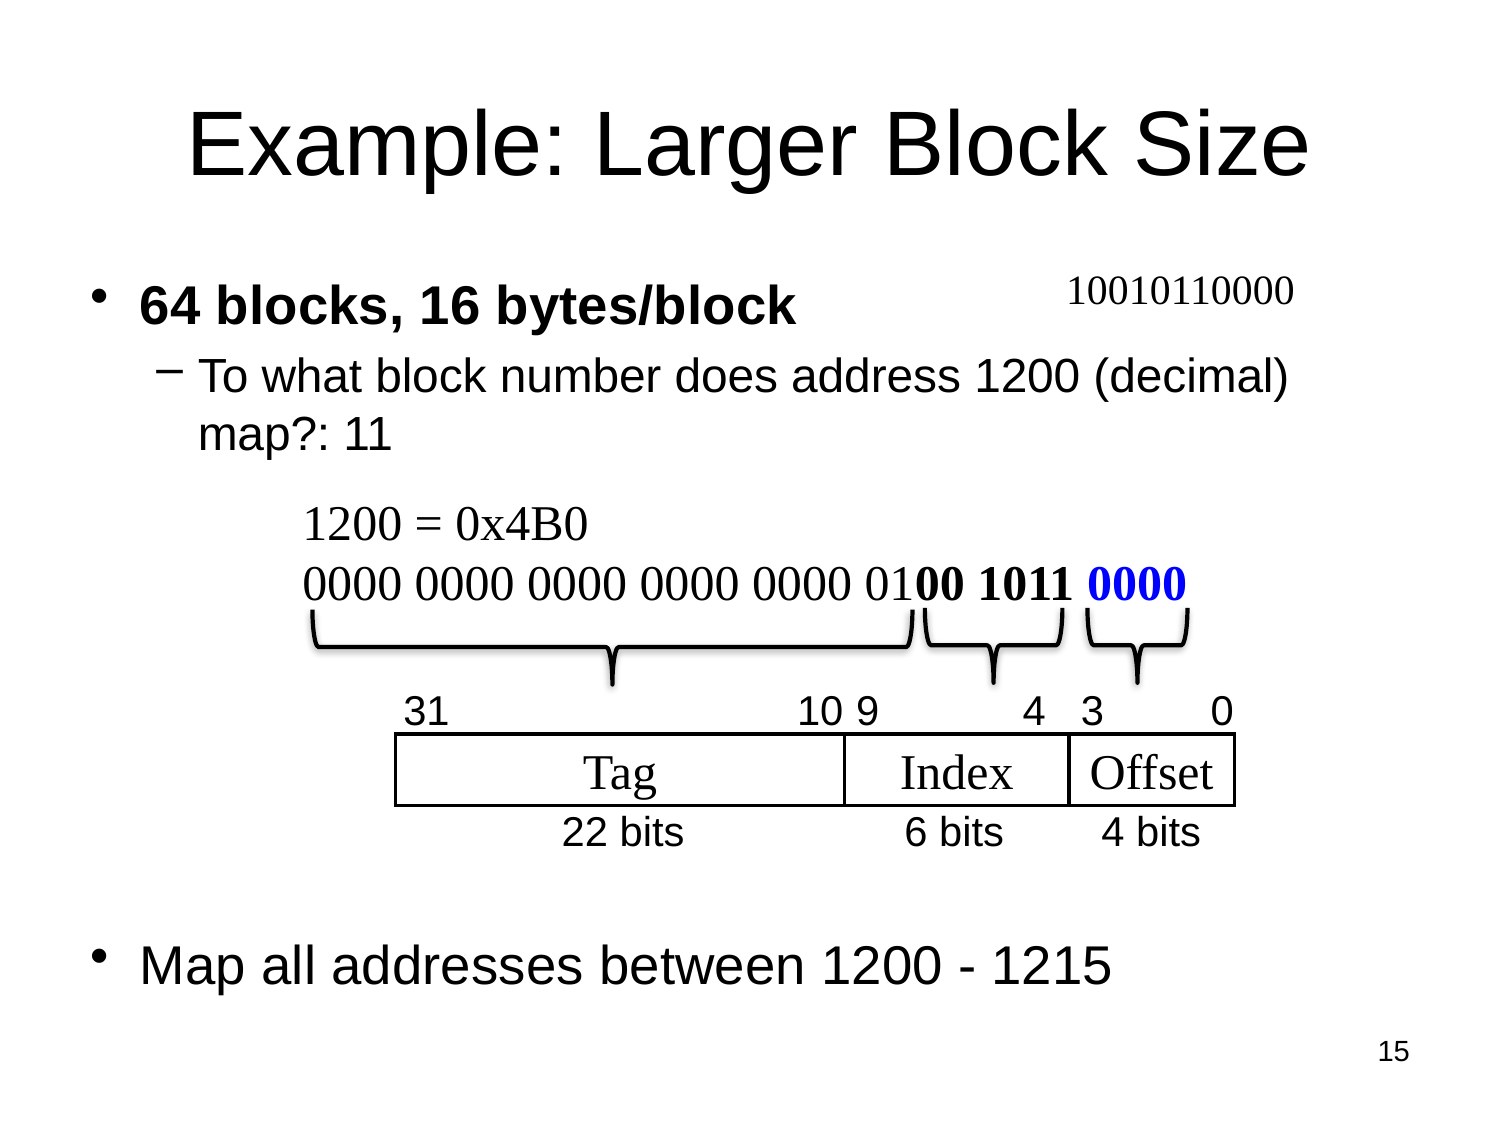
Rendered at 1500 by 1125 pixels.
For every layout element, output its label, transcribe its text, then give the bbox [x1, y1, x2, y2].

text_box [287, 482, 1376, 685]
title Example: Larger Block Size [75, 45, 1425, 233]
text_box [390, 694, 1249, 858]
slide_number 15 [1074, 1024, 1426, 1103]
text_box 10010110000 [1051, 255, 1500, 321]
list 64 blocks, 16 bytes/block To what block number does address 1200 (decimal) map?: 11 Map all addresses between 1200 - 1215 [75, 262, 1425, 1005]
